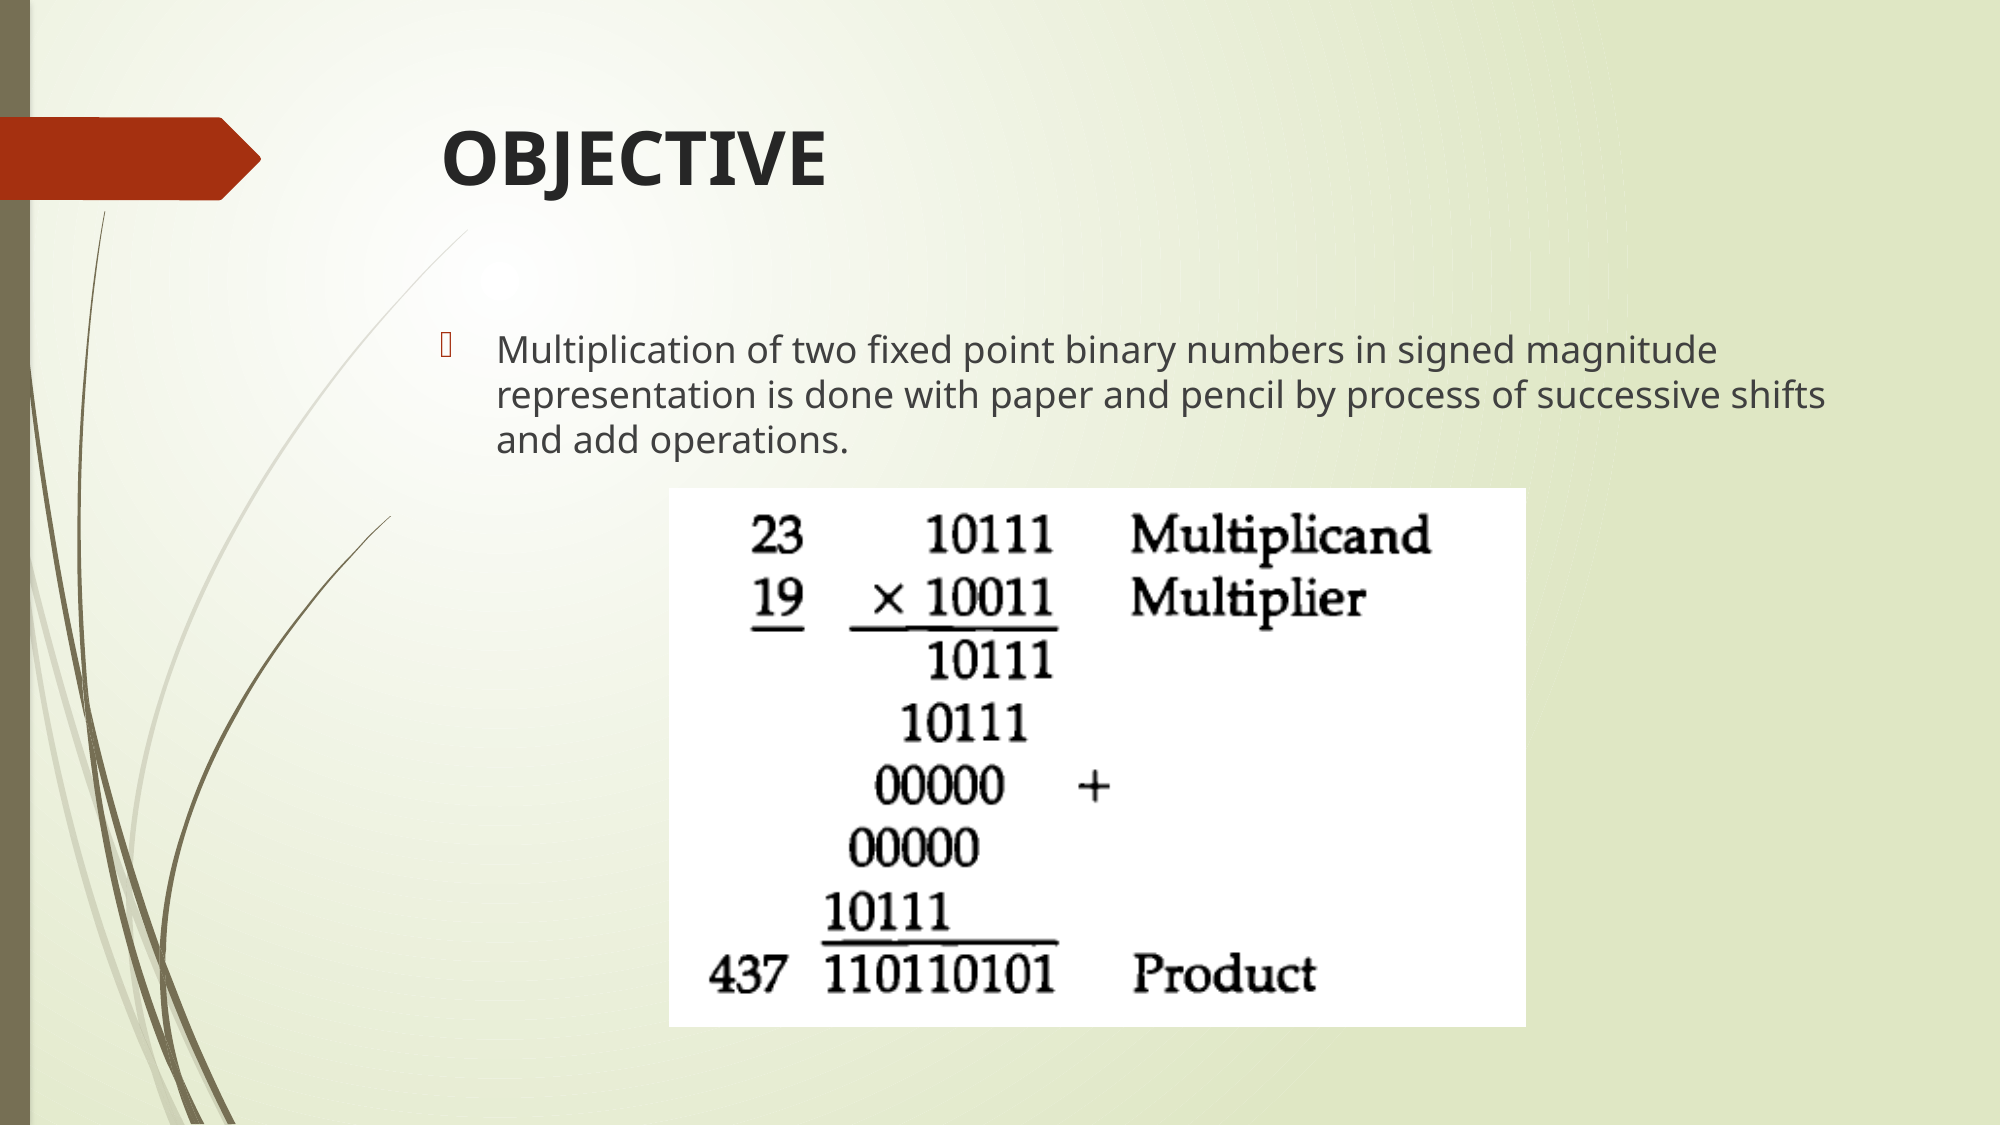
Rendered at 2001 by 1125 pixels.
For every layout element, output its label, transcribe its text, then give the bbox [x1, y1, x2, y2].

title OBJECTIVE [425, 102, 1888, 250]
list Multiplication of two fixed point binary numbers in signed magnitude representation is done with paper and pencil by process of successive shifts and add operations. [424, 318, 1888, 970]
picture [669, 488, 1526, 1027]
